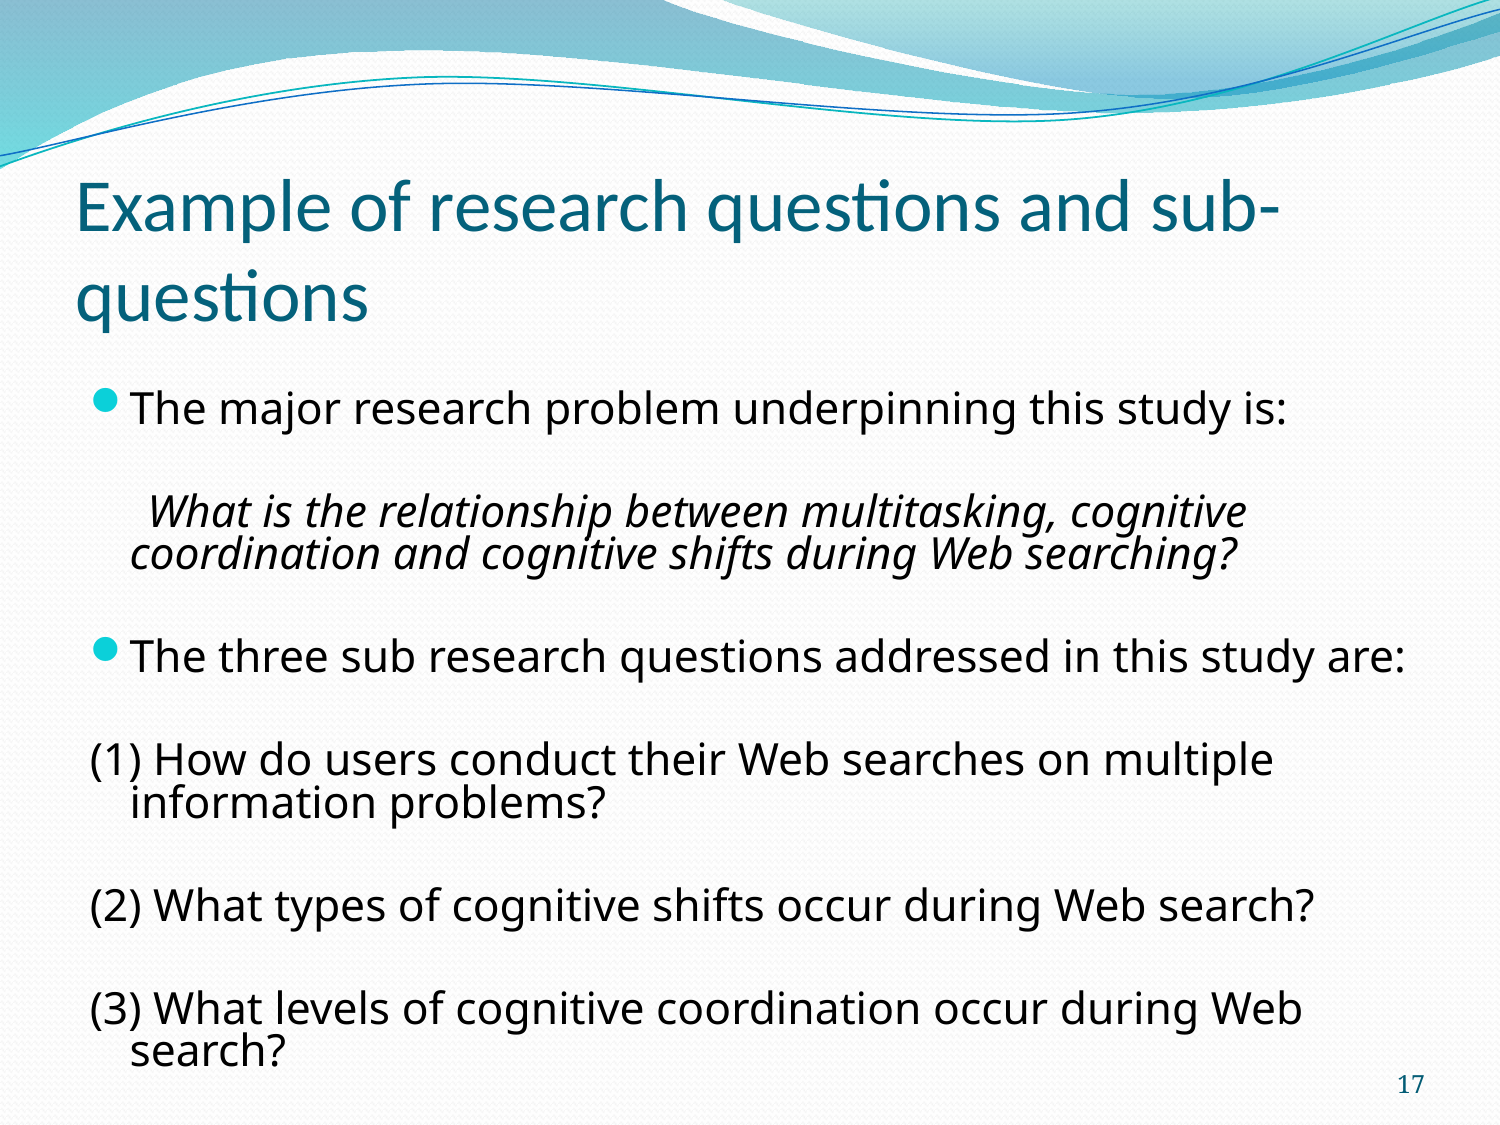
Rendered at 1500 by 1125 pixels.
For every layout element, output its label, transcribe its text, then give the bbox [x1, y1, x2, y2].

title Example of research questions and sub-questions [75, 149, 1425, 337]
slide_number 17 [1299, 1042, 1425, 1103]
list The major research problem underpinning this study is: What is the relationship between multitasking, cognitive coordination and cognitive shifts during Web searching? The three sub research questions addressed in this study are: (1) How do users conduct their Web searches on multiple information problems? (2) What types of cognitive shifts occur during Web search? (3) What levels of cognitive coordination occur during Web search? [75, 382, 1425, 1103]
